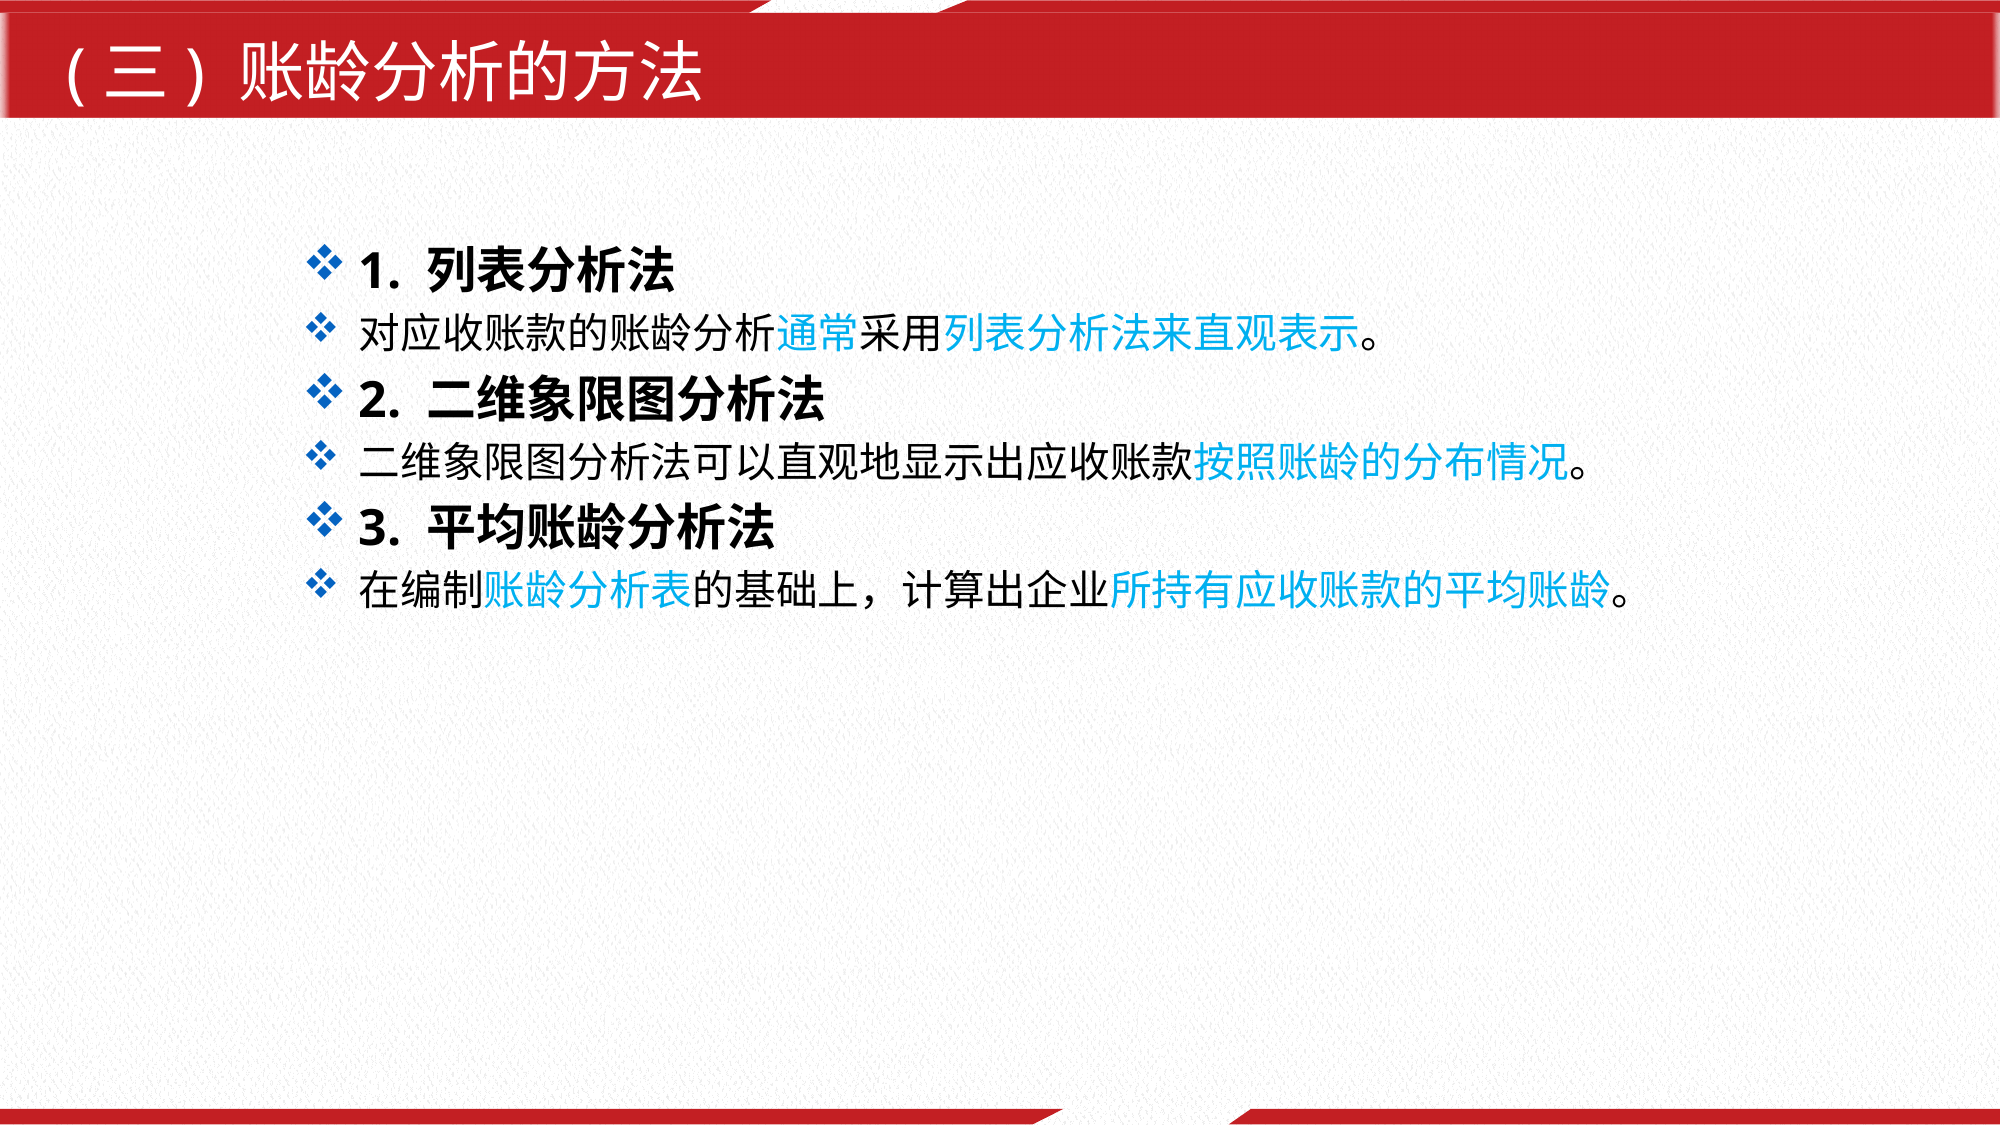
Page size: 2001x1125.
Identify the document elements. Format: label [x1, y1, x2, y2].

text_box [0, 118, 2000, 1125]
text_box [0, 0, 2000, 12]
picture [0, 12, 2000, 118]
